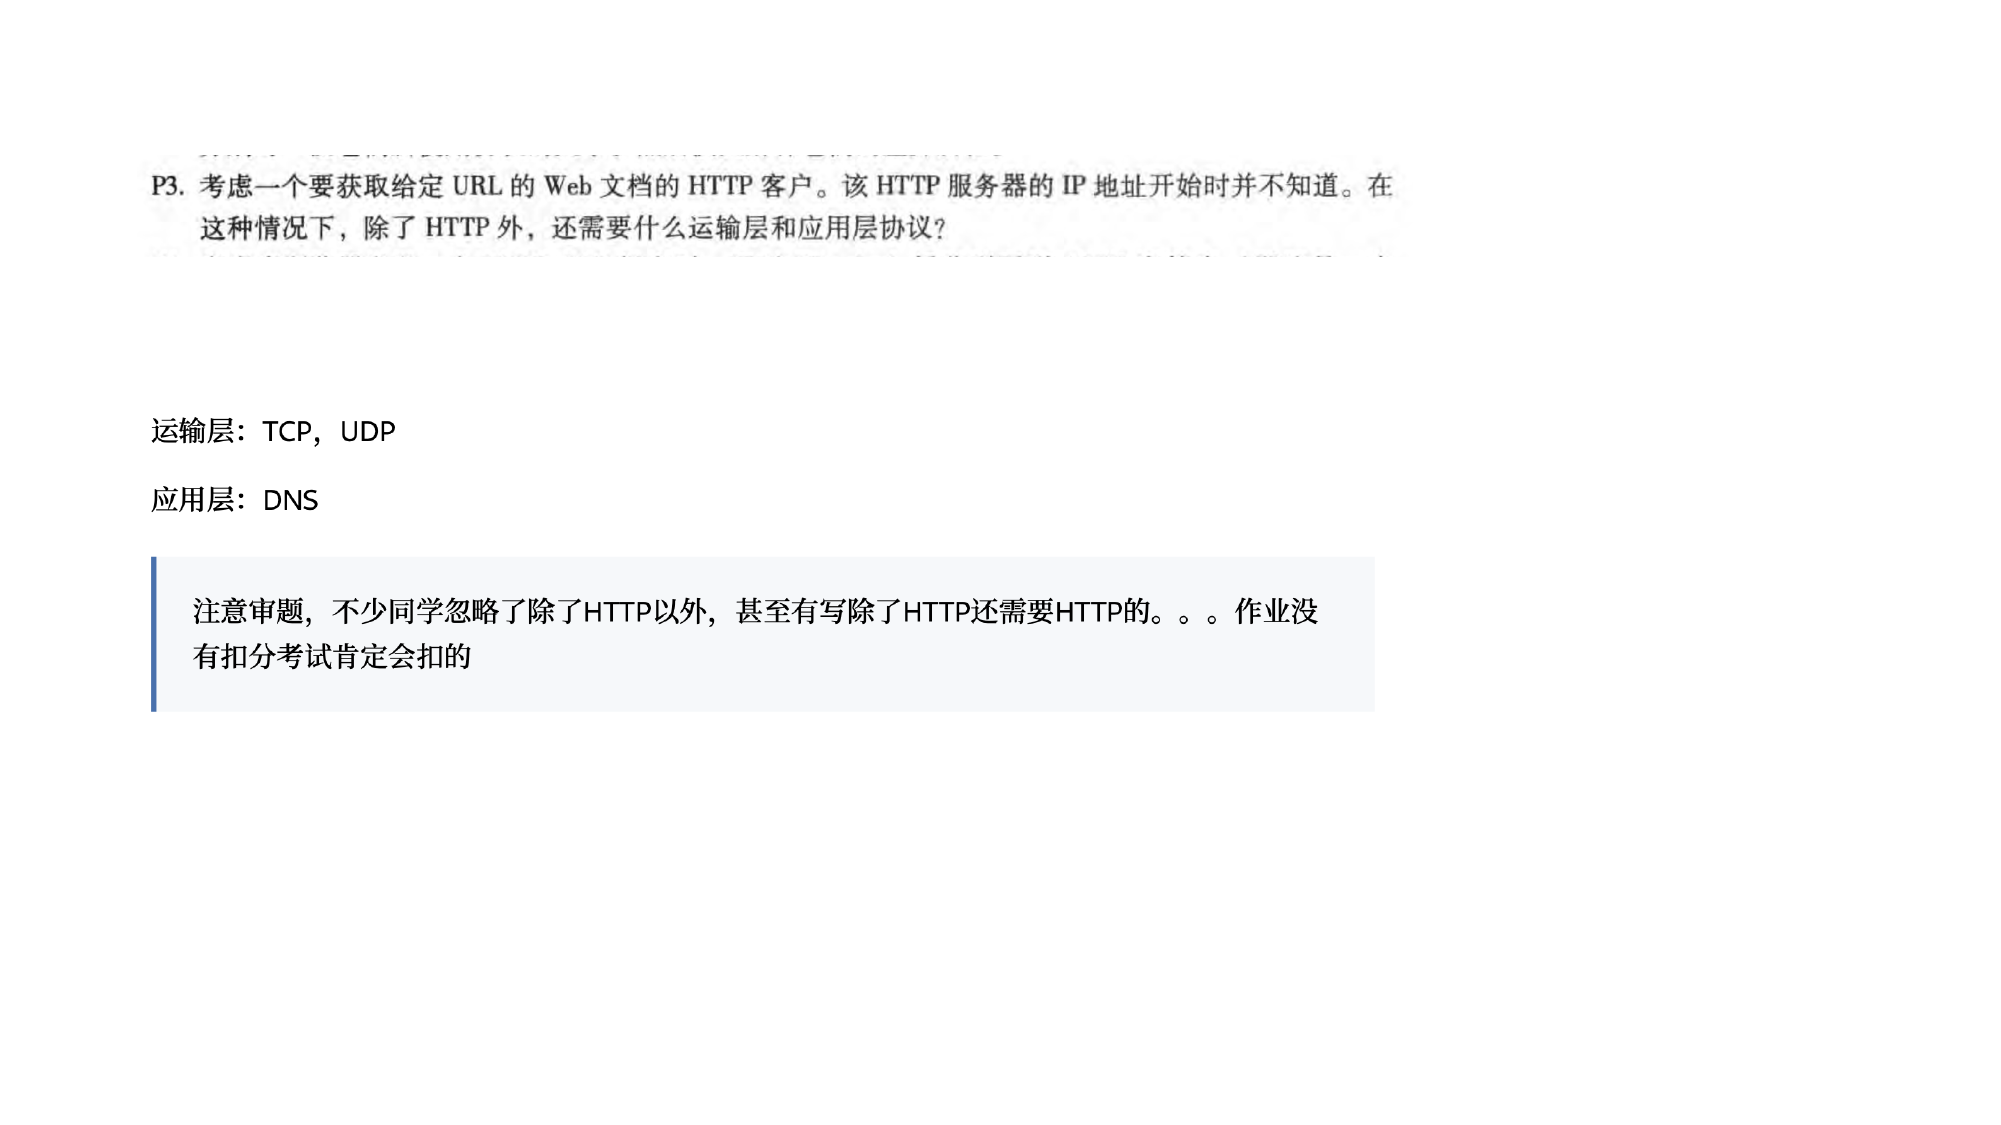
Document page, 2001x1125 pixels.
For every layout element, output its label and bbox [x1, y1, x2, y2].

picture [137, 155, 1413, 257]
picture [137, 394, 1413, 731]
